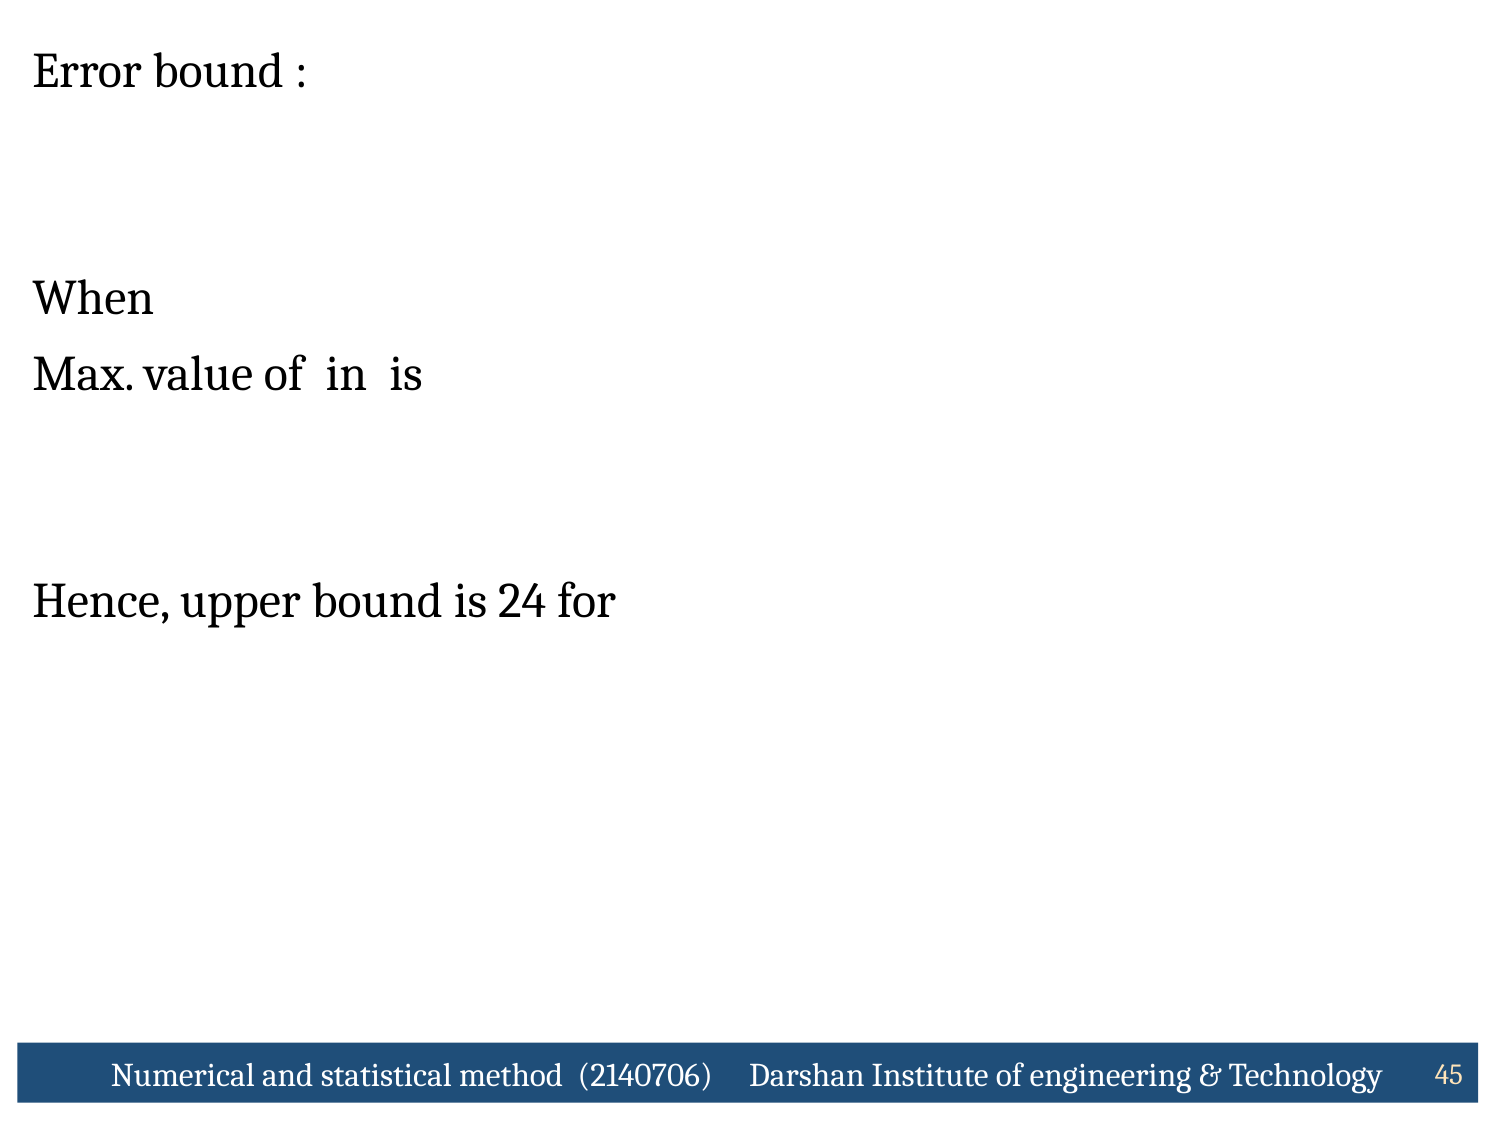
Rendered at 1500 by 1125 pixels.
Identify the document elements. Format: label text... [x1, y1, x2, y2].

footer Numerical and statistical method (2140706) Darshan Institute of engineering & Technology [17, 1042, 1393, 1103]
slide_number 45 [1393, 1042, 1479, 1103]
